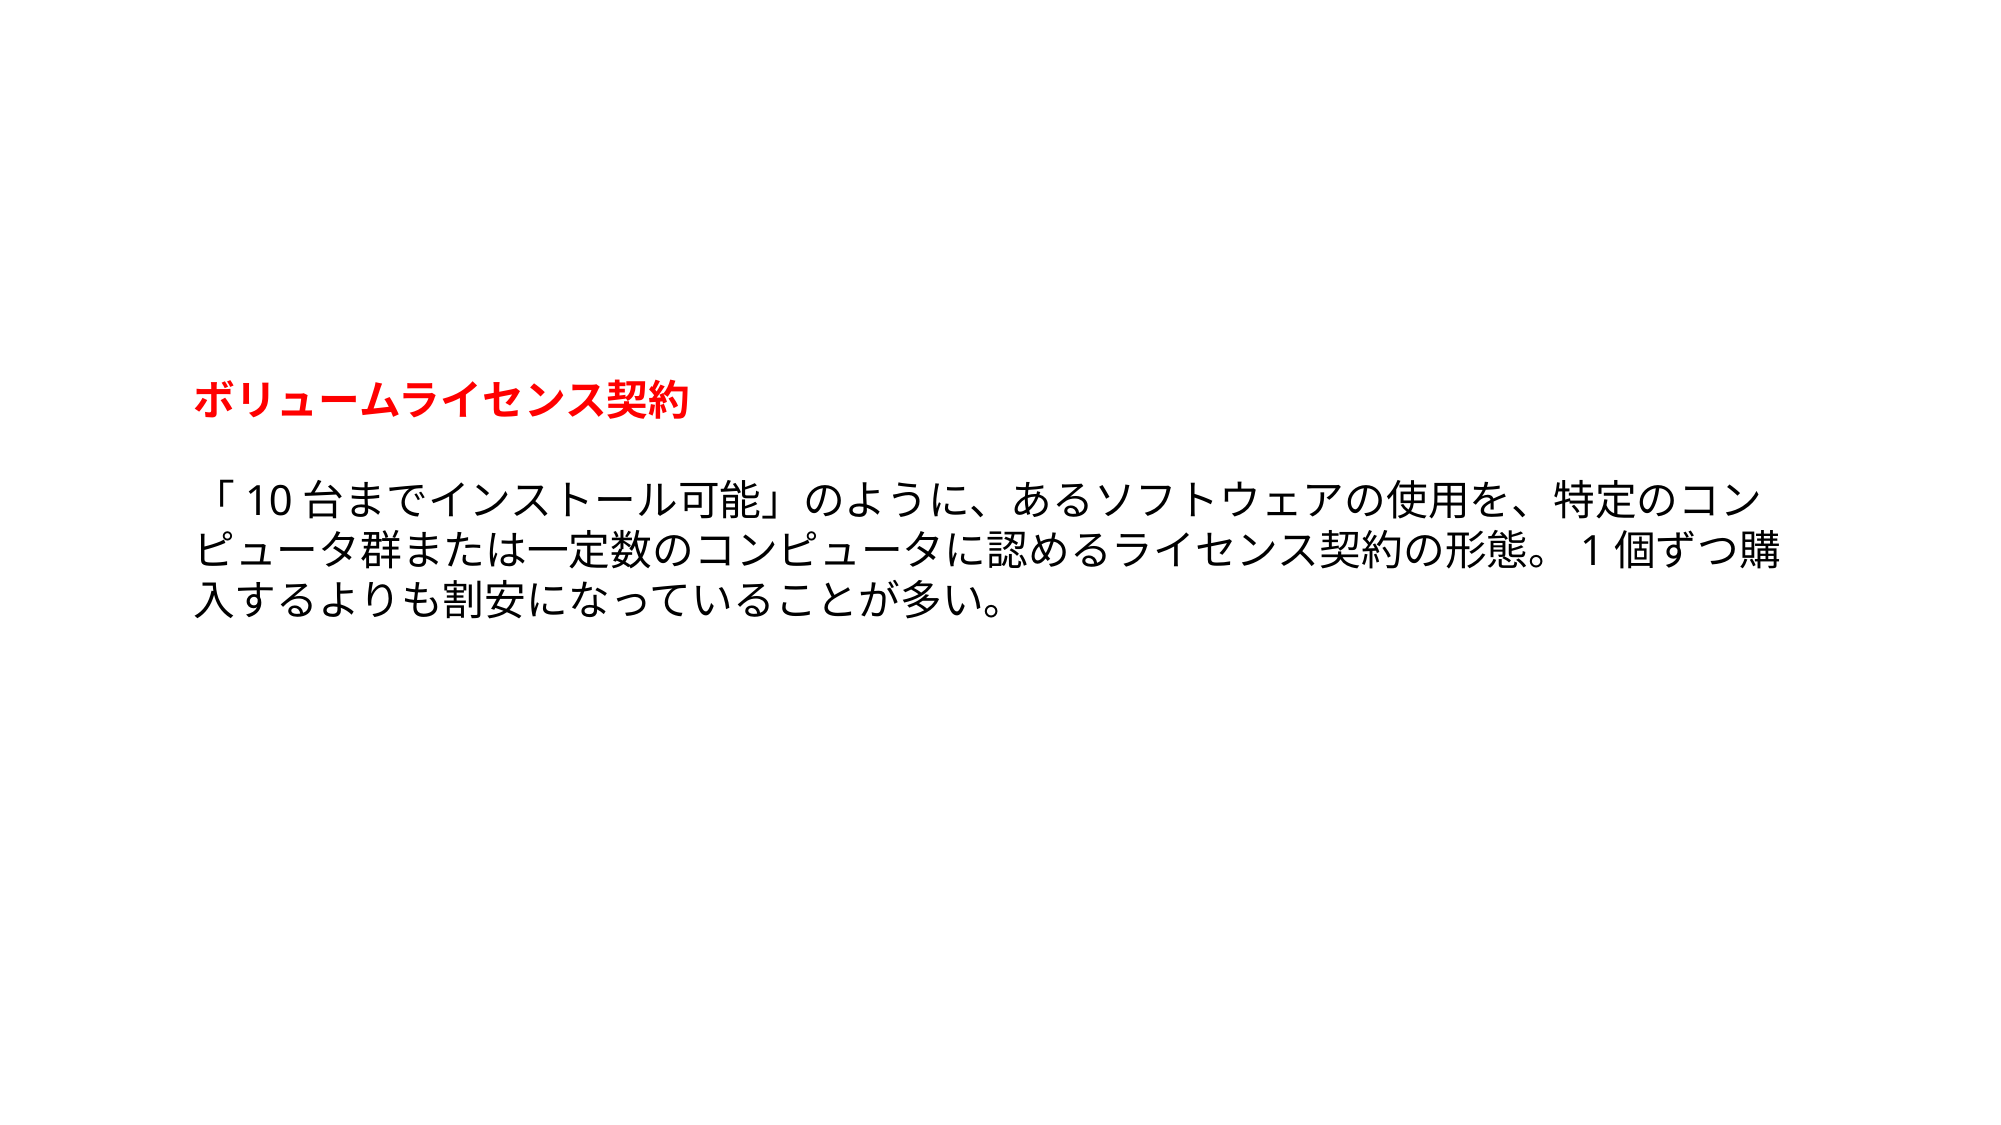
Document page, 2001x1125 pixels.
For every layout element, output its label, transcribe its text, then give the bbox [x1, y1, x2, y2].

text_box ボリュームライセンス契約 「10台までインストール可能」のように、あるソフトウェアの使用を、特定のコンピュータ群または一定数のコンピュータに認めるライセンス契約の形態。1個ずつ購入するよりも割安になっていることが多い。 [178, 366, 1822, 632]
